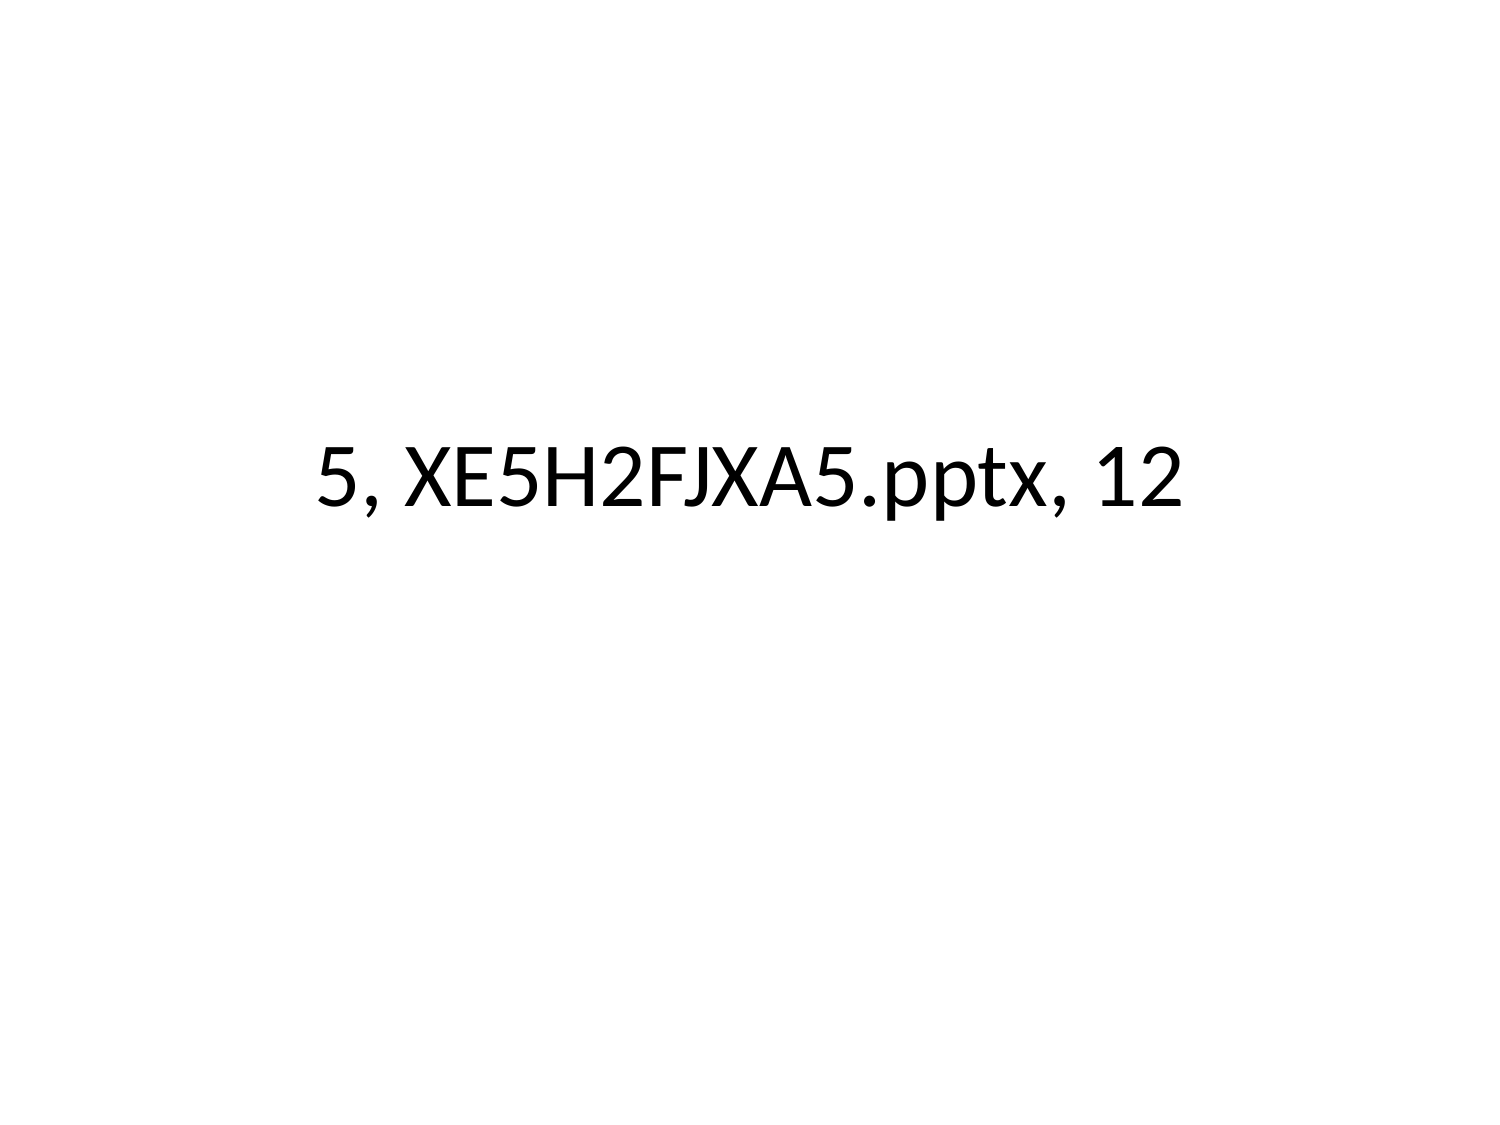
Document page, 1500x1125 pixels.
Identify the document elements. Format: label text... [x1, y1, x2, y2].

title 5, XE5H2FJXA5.pptx, 12 [112, 349, 1388, 591]
